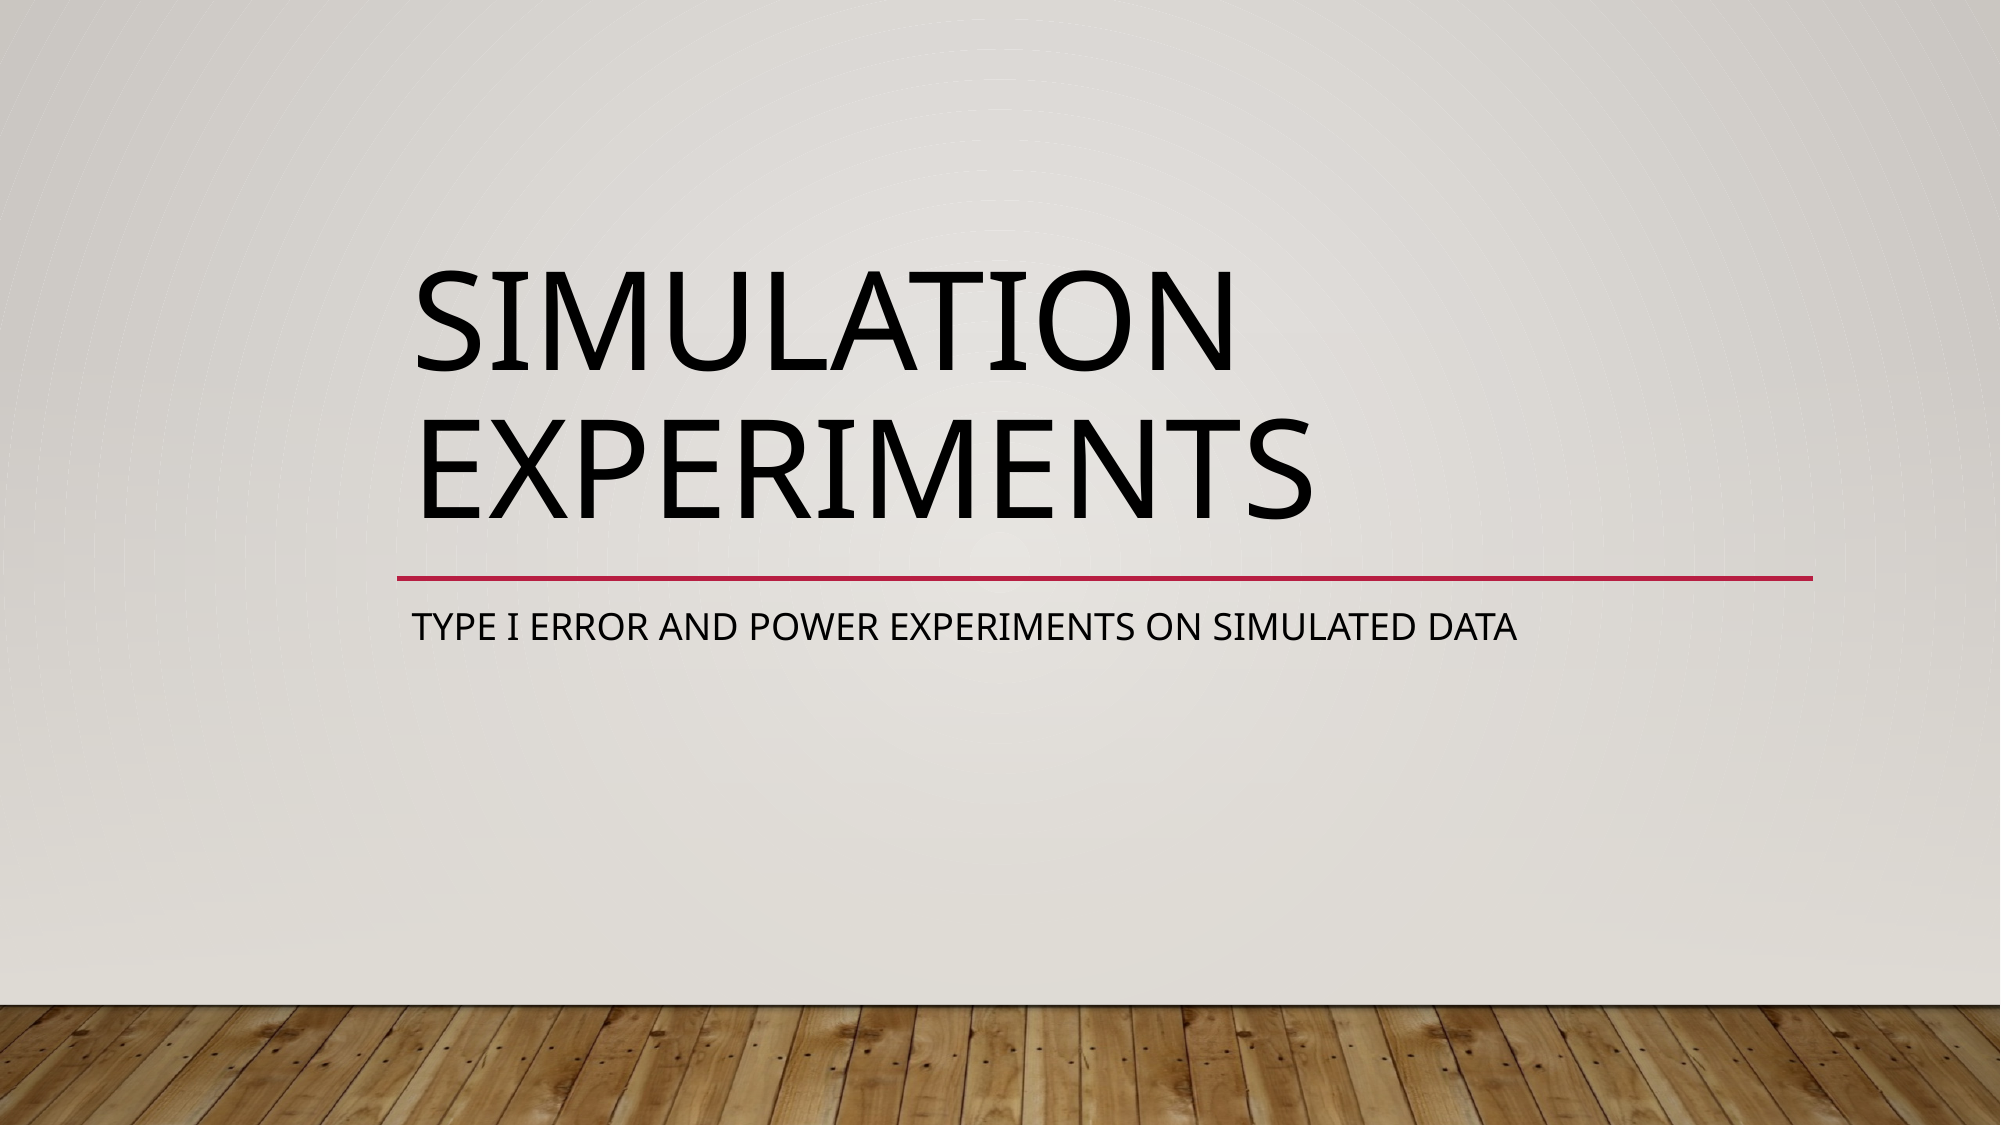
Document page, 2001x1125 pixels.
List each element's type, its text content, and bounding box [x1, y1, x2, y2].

picture [0, 1005, 2000, 1125]
title Simulation experiments [396, 131, 1814, 549]
subtitle Type I Error and Power experiments on simulated data [396, 579, 1814, 740]
